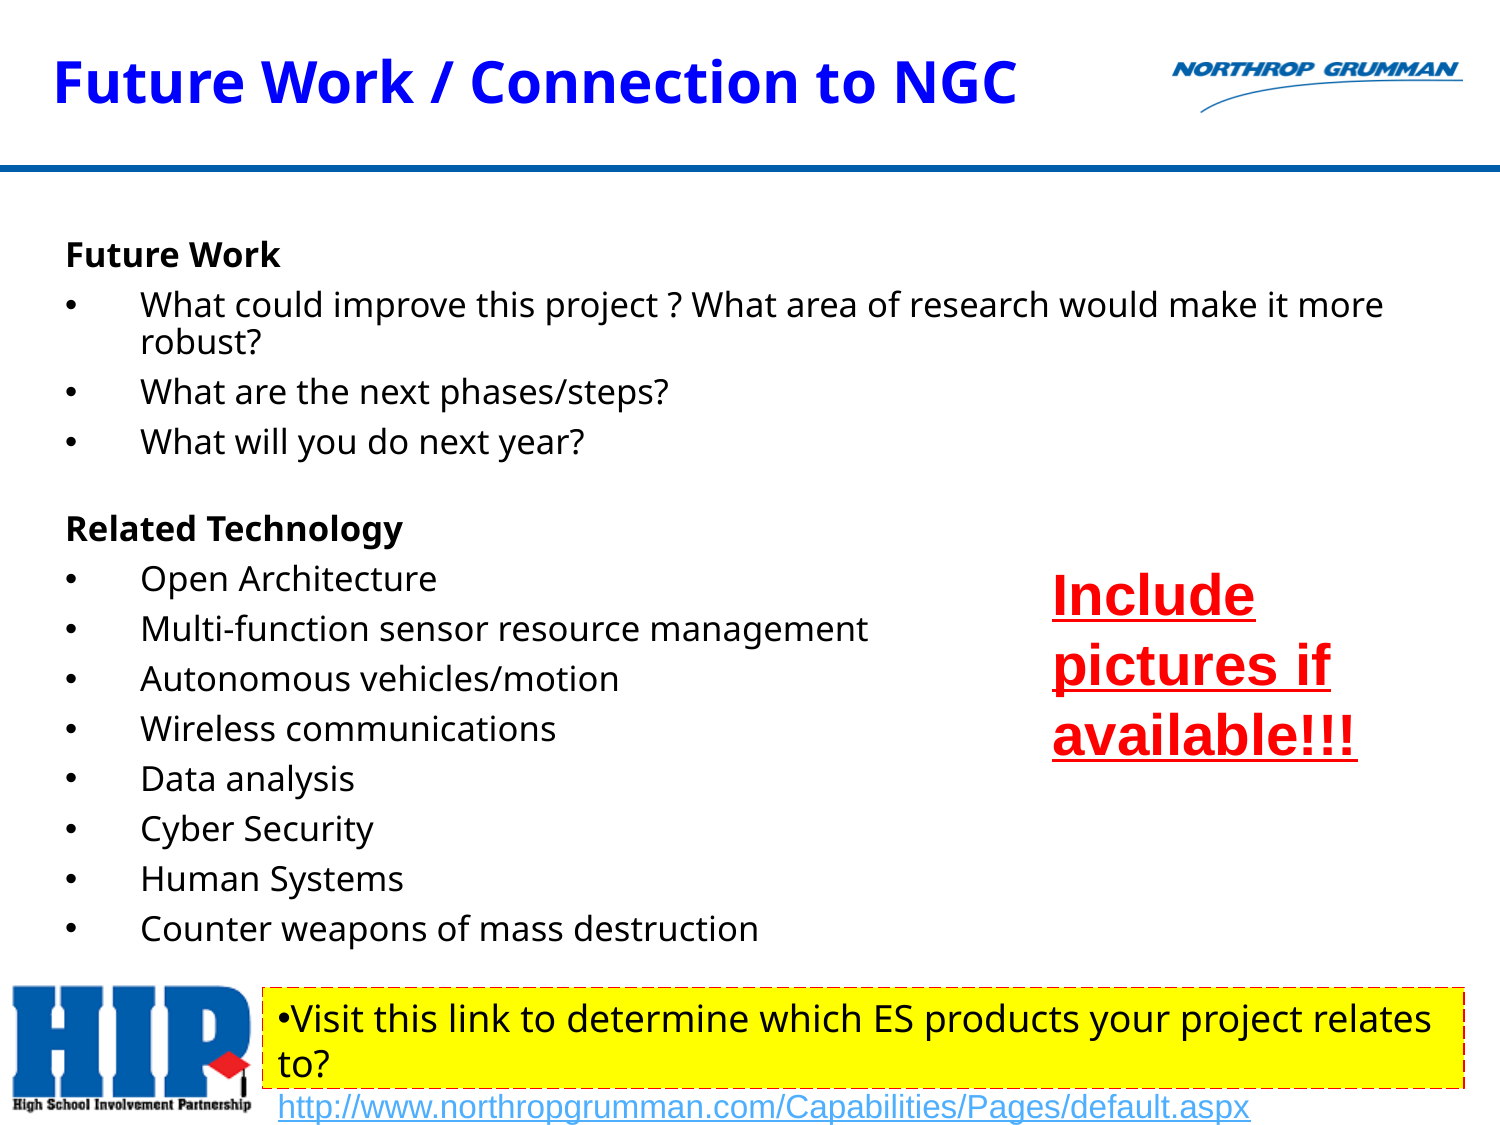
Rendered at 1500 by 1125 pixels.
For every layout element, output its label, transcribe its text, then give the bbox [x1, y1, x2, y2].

text_box Visit this link to determine which ES products your project relates to? http://www.northropgrumman.com/Capabilities/Pages/default.aspx [262, 987, 1465, 1089]
text_box Include pictures if available!!! [1037, 549, 1413, 778]
picture [5, 981, 256, 1118]
list Future Work What could improve this project ? What area of research would make it more robust? What are the next phases/steps? What will you do next year? Related Technology Open Architecture Multi-function sensor resource management Autonomous vehicles/motion Wireless communications Data analysis Cyber Security Human Systems Counter weapons of mass destruction [50, 230, 1425, 973]
title Future Work / Connection to NGC [37, 11, 1138, 150]
picture [1172, 62, 1463, 113]
